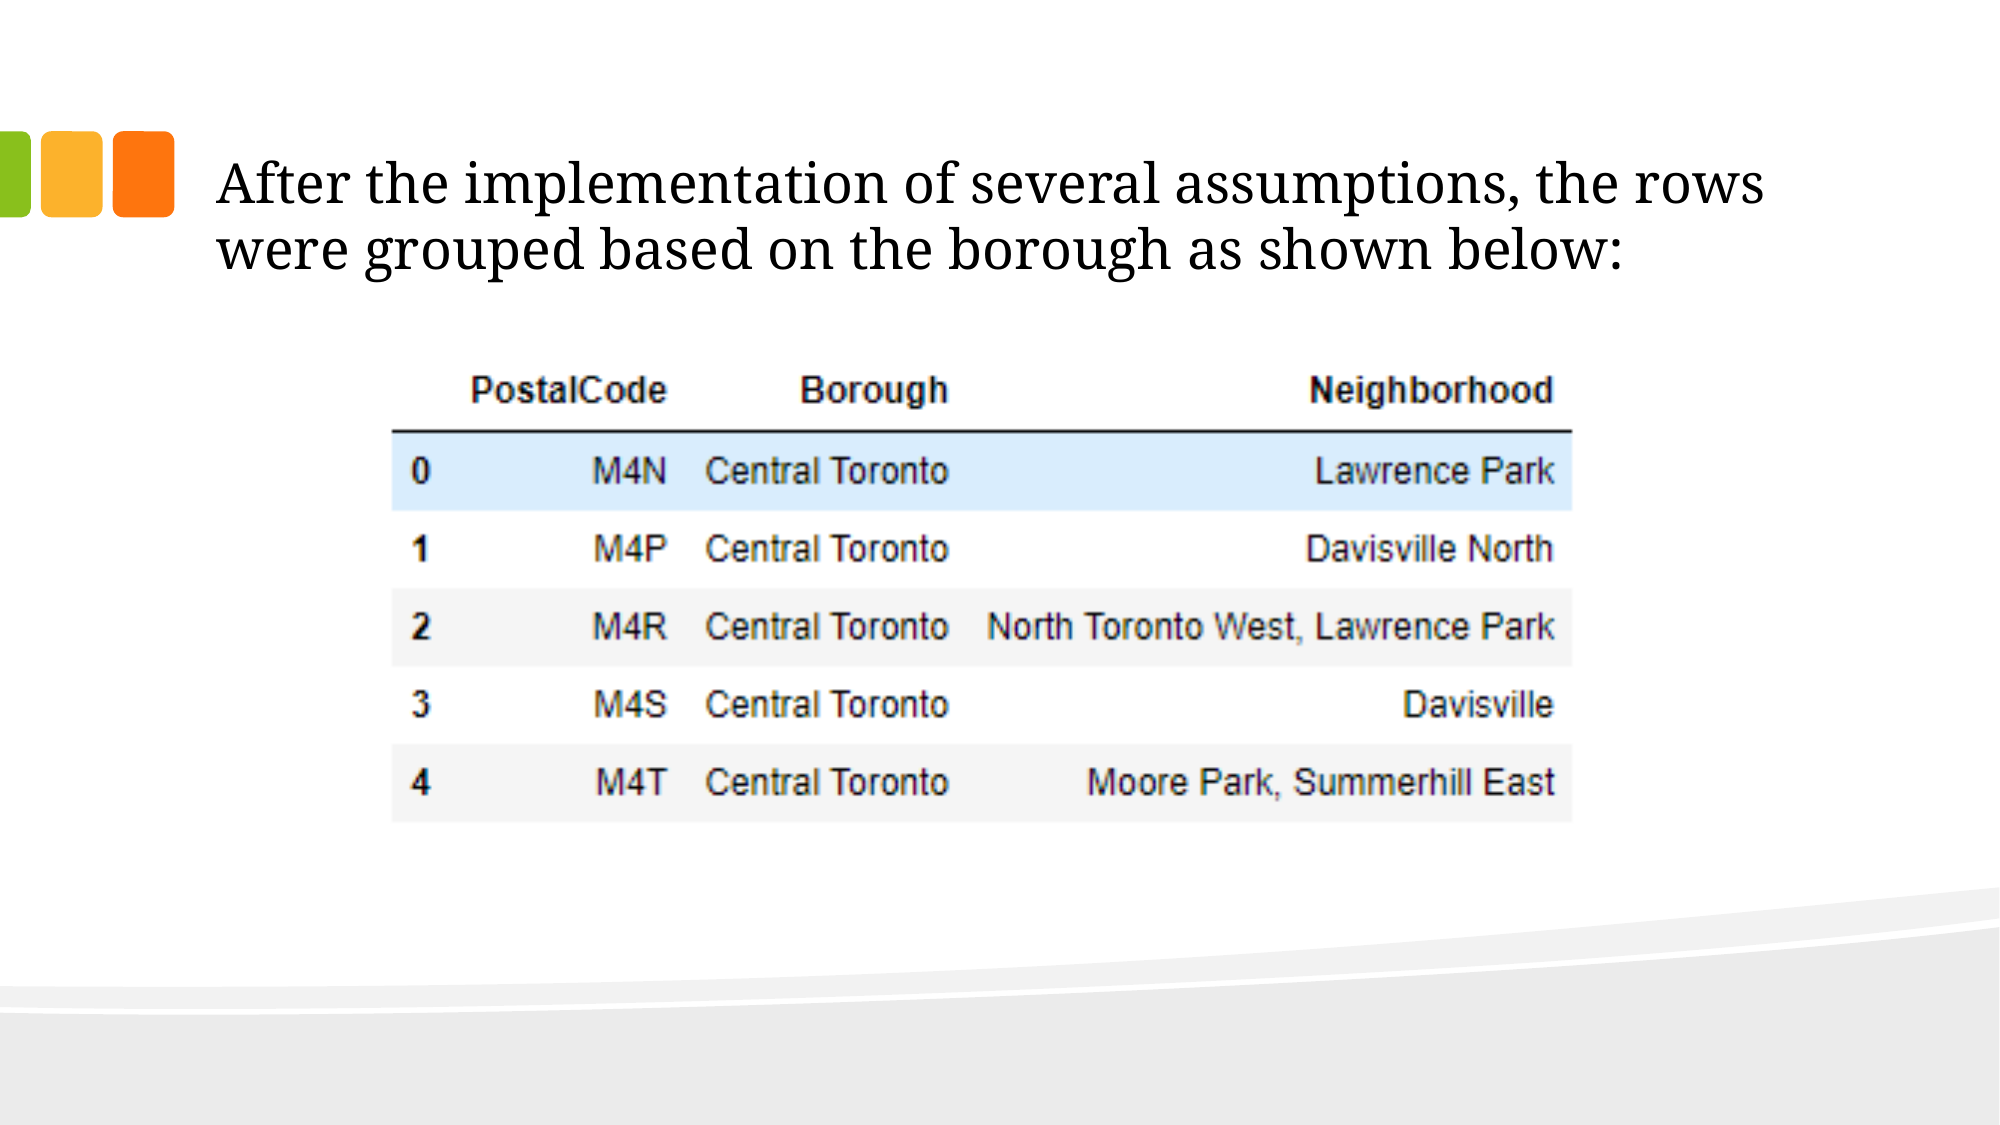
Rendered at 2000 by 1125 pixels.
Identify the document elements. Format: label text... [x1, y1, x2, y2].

title After the implementation of several assumptions, the rows were grouped based on the borough as shown below: [196, 78, 1796, 291]
picture [359, 337, 1633, 839]
